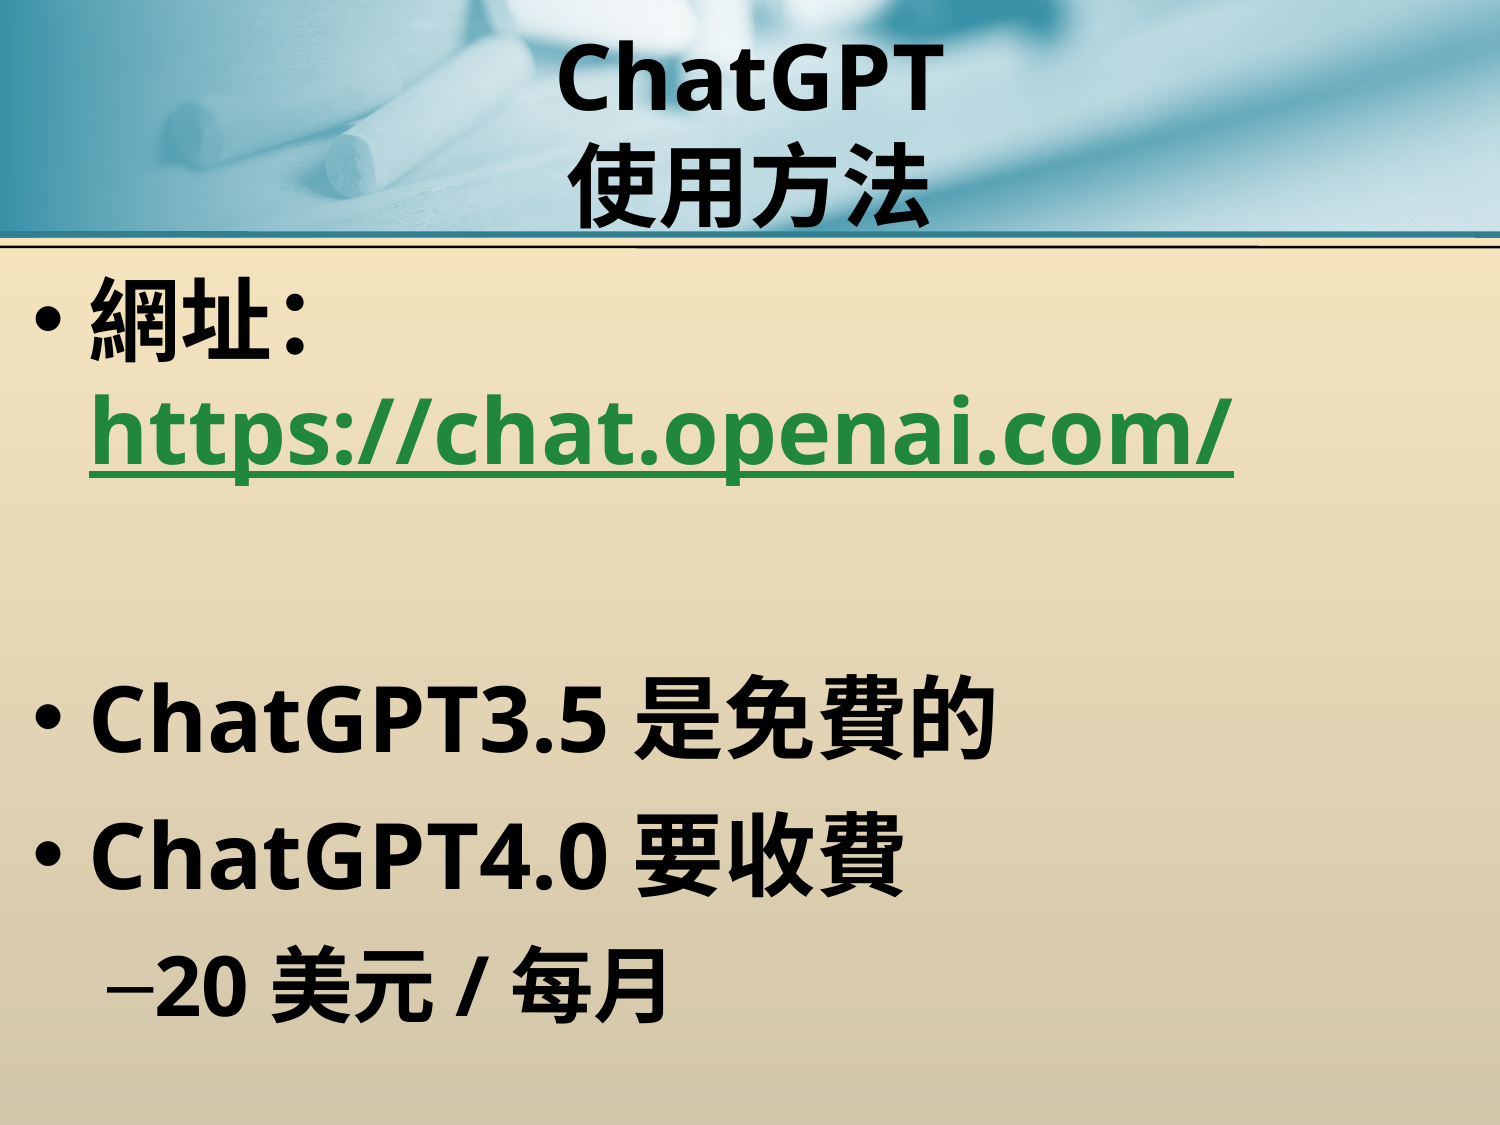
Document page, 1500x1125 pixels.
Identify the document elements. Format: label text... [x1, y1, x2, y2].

list 網址：https://chat.openai.com/ ChatGPT3.5是免費的 ChatGPT4.0要收費 20美元/每月 [17, 255, 1500, 1100]
title ChatGPT 使用方法 [75, 24, 1425, 233]
